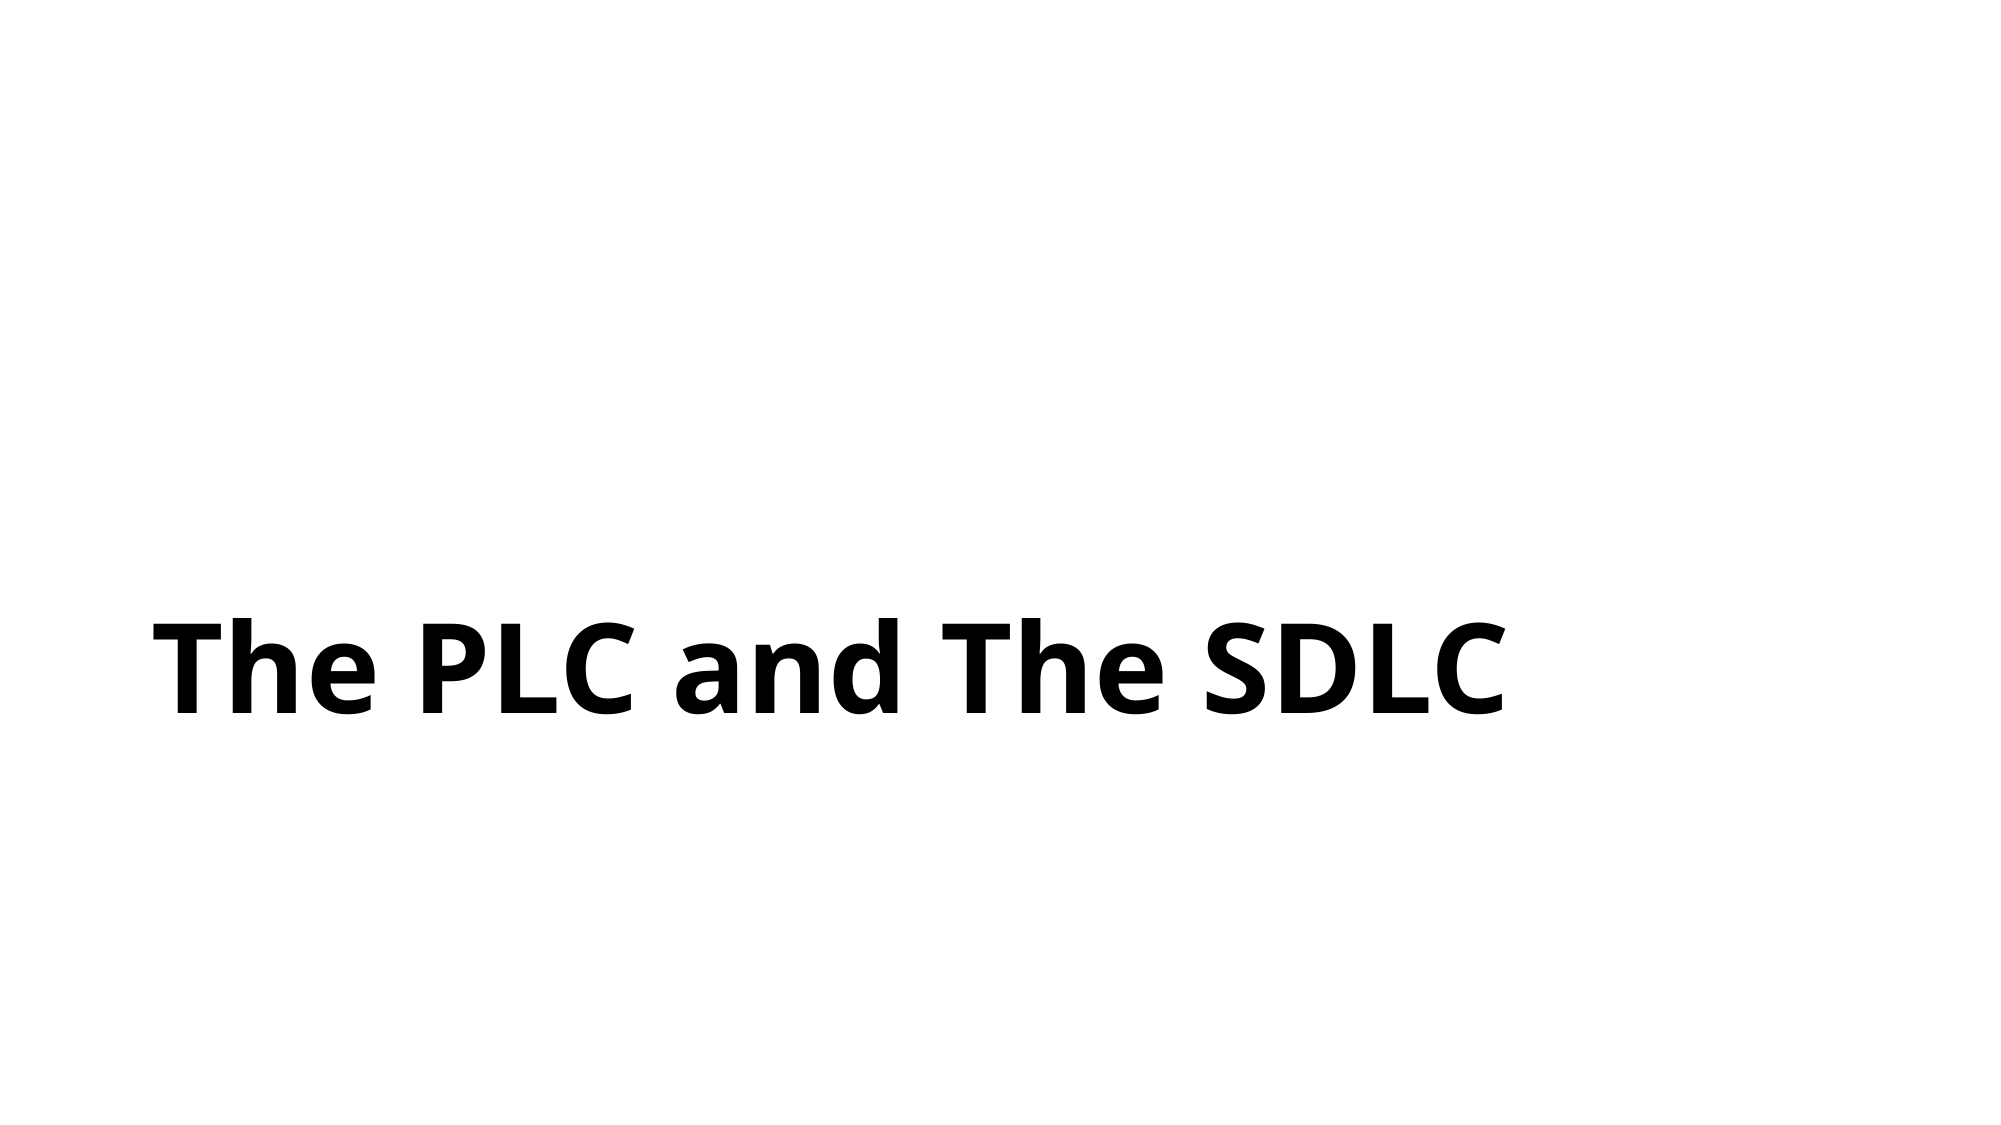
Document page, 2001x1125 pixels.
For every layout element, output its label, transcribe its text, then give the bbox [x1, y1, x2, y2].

title The PLC and The SDLC [136, 280, 1862, 749]
